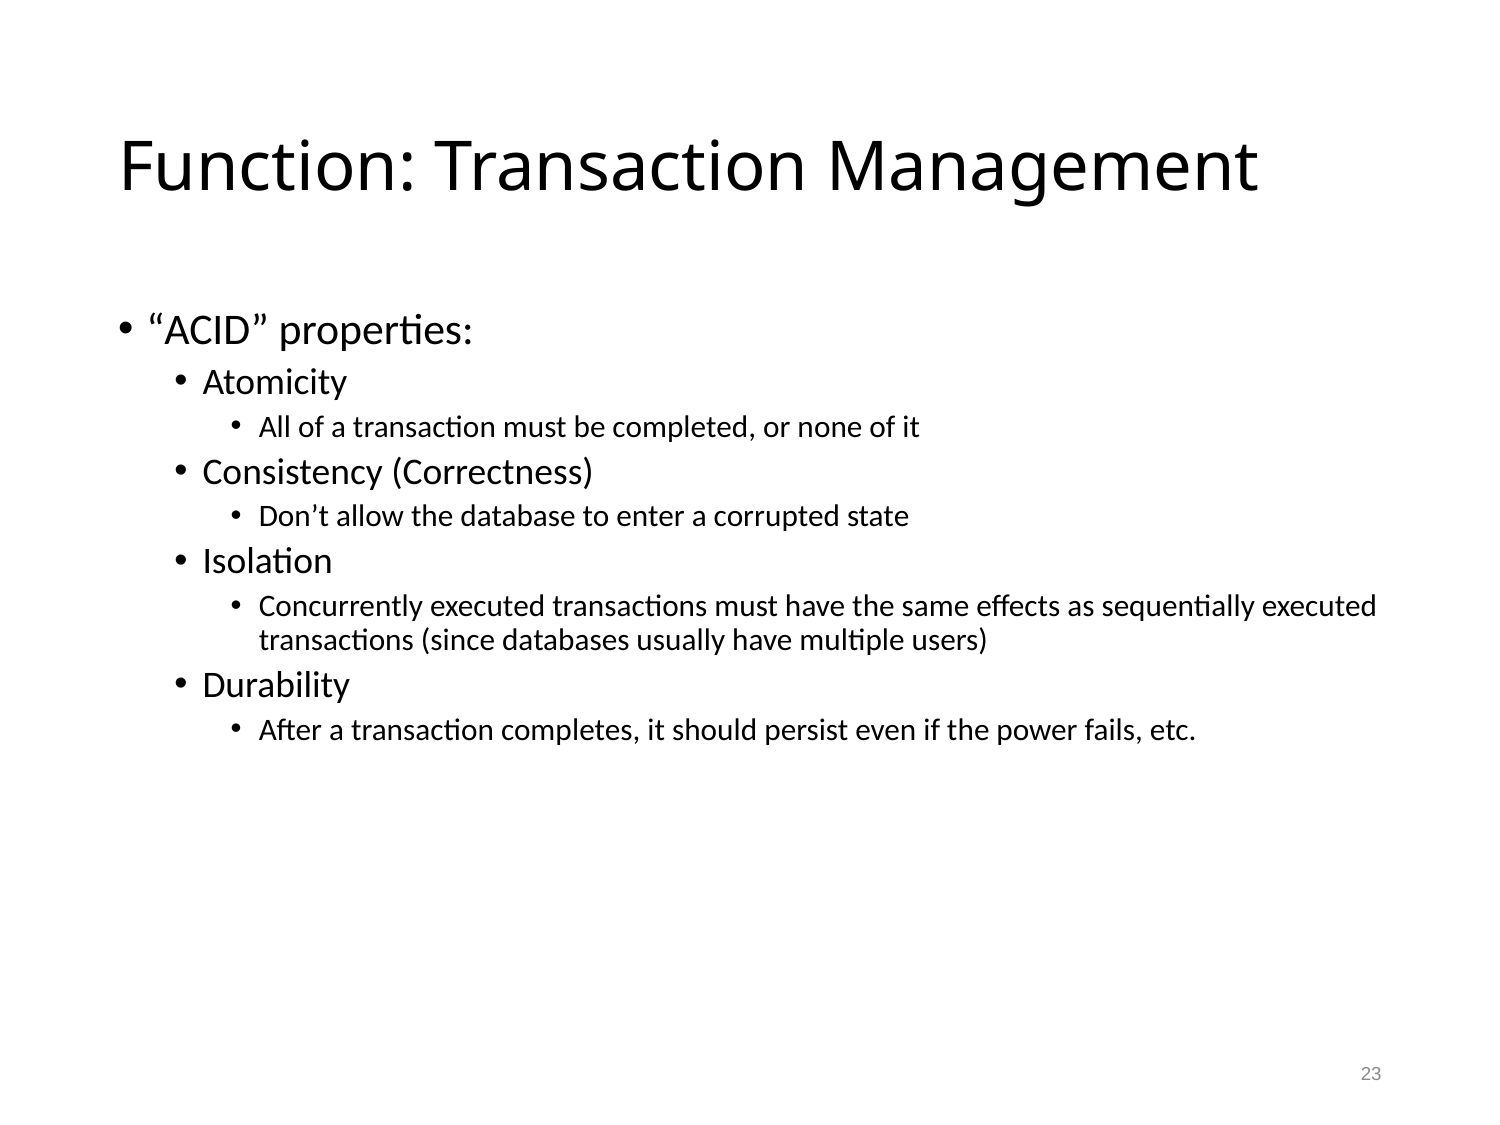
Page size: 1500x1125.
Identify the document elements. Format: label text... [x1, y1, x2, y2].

list “ACID” properties: Atomicity All of a transaction must be completed, or none of it Consistency (Correctness) Don’t allow the database to enter a corrupted state Isolation Concurrently executed transactions must have the same effects as sequentially executed transactions (since databases usually have multiple users) Durability After a transaction completes, it should persist even if the power fails, etc. [103, 299, 1397, 1014]
slide_number 23 [1059, 1042, 1397, 1103]
title Function: Transaction Management [103, 59, 1397, 278]
